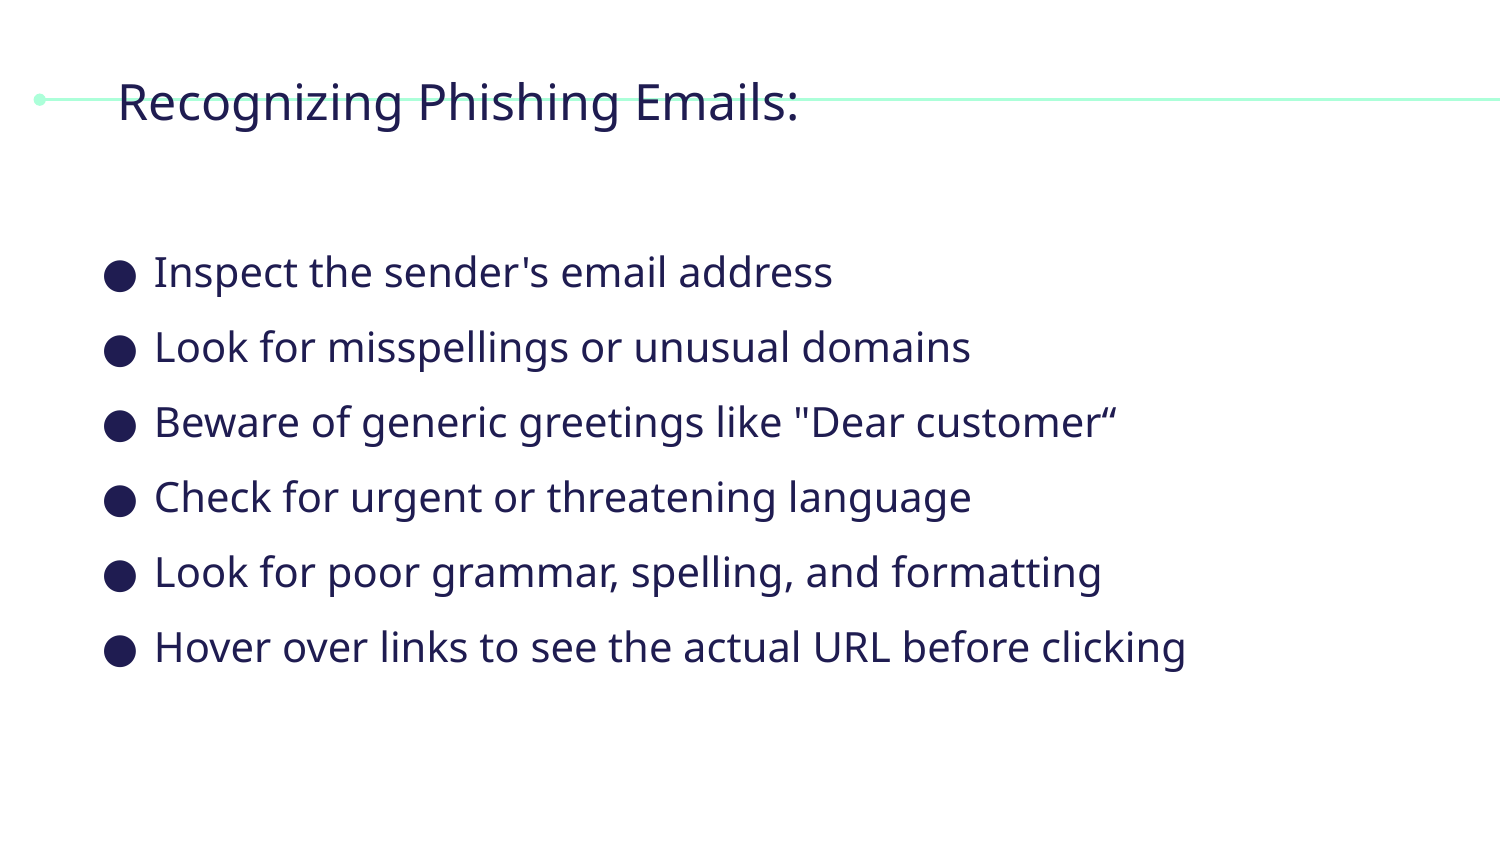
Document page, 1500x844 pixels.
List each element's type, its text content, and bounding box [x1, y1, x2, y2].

title Recognizing Phishing Emails: [102, 55, 1101, 144]
list Inspect the sender's email address Look for misspellings or unusual domains Beware of generic greetings like "Dear customer“ Check for urgent or threatening language Look for poor grammar, spelling, and formatting Hover over links to see the actual URL before clicking [64, 205, 1376, 755]
